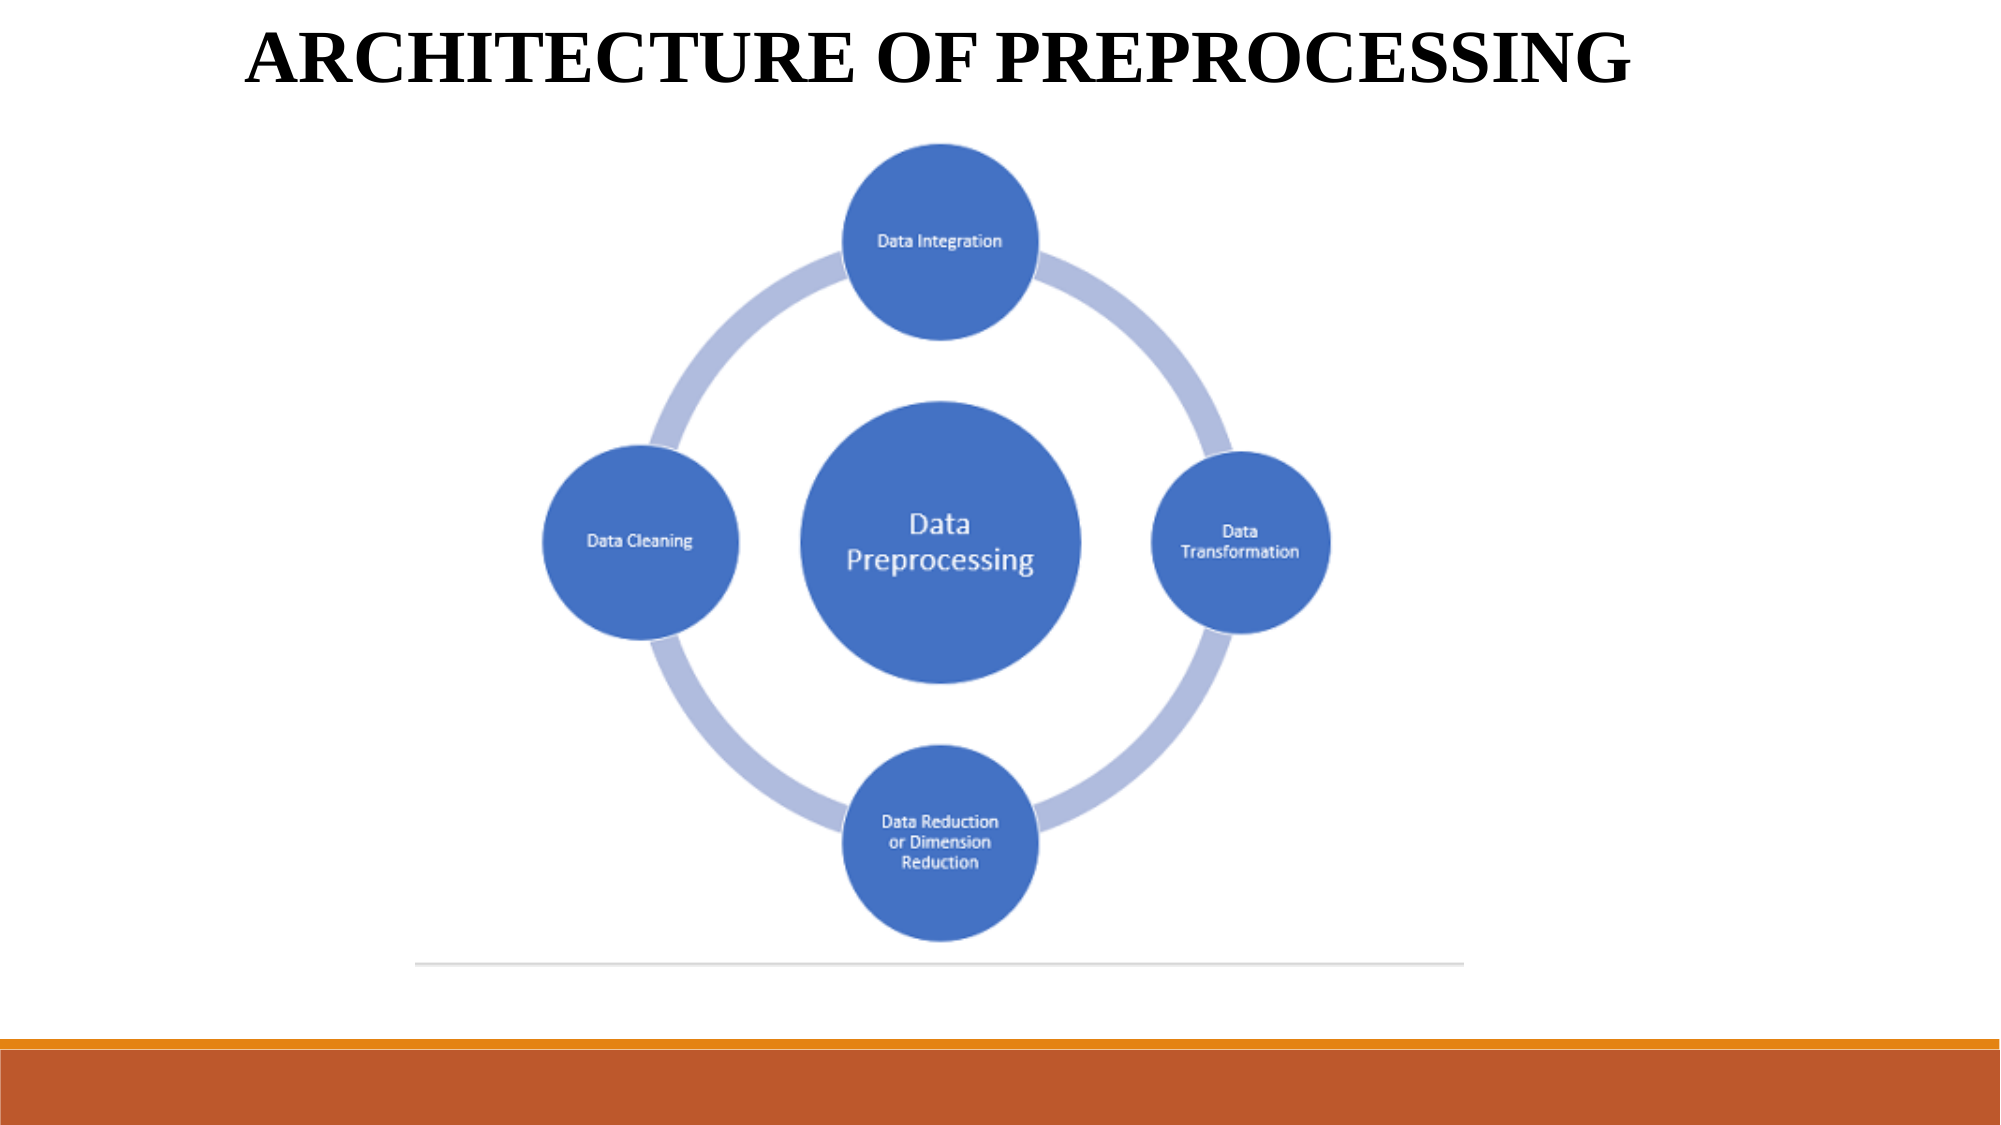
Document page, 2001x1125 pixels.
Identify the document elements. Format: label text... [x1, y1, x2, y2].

picture [414, 123, 1465, 968]
text_box ARCHITECTURE OF PREPROCESSING [214, 0, 1665, 105]
